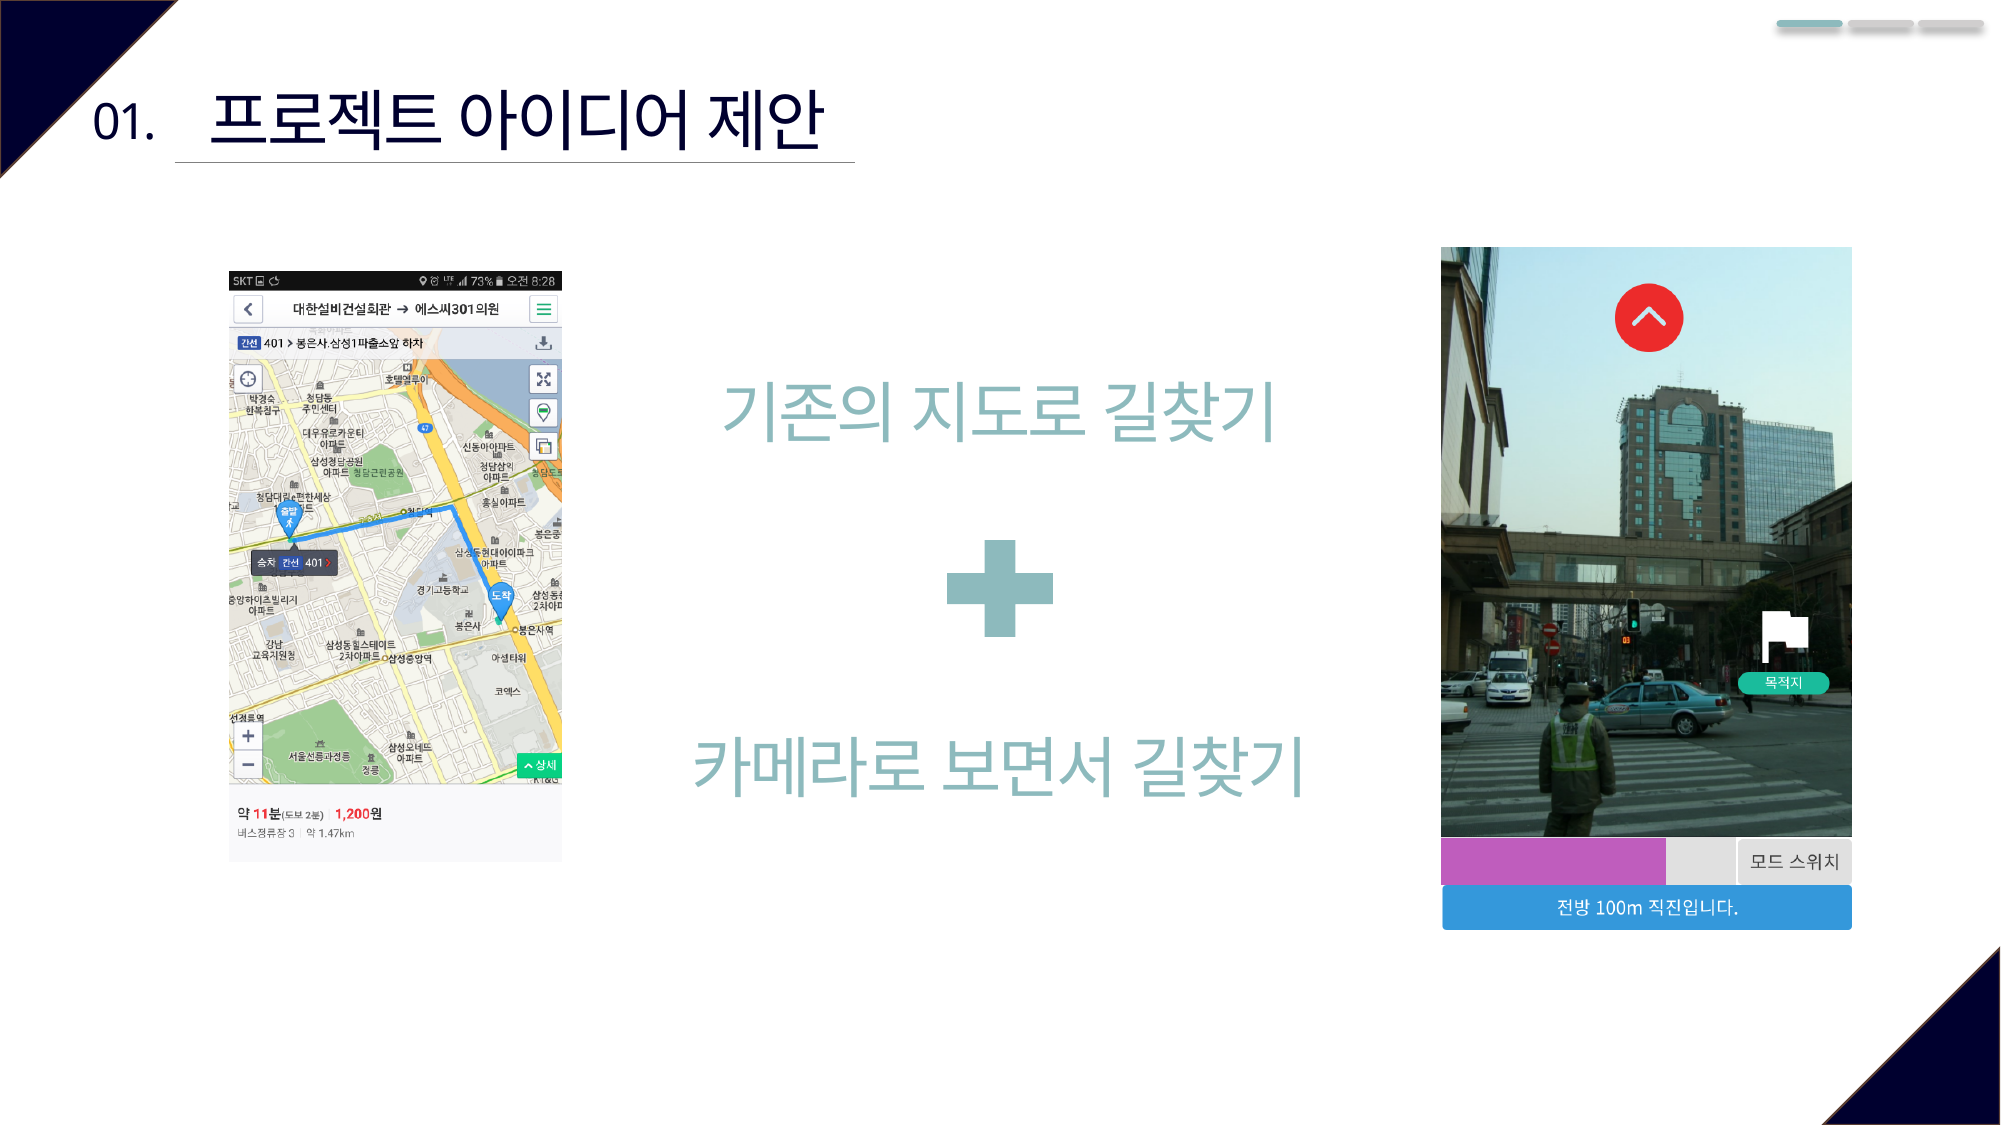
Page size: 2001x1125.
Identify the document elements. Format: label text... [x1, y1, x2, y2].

text_box 프로젝트 아이디어 제안 [193, 71, 842, 162]
picture [229, 271, 562, 862]
text_box 01. [78, 81, 172, 157]
text_box 기존의 지도로 길찾기 [705, 363, 1295, 458]
text_box [946, 539, 1054, 638]
picture [1441, 247, 1852, 930]
text_box 프로젝트 아이디어 제안 [193, 163, 842, 167]
text_box 카메라로 보면서 길찾기 [676, 718, 1324, 813]
